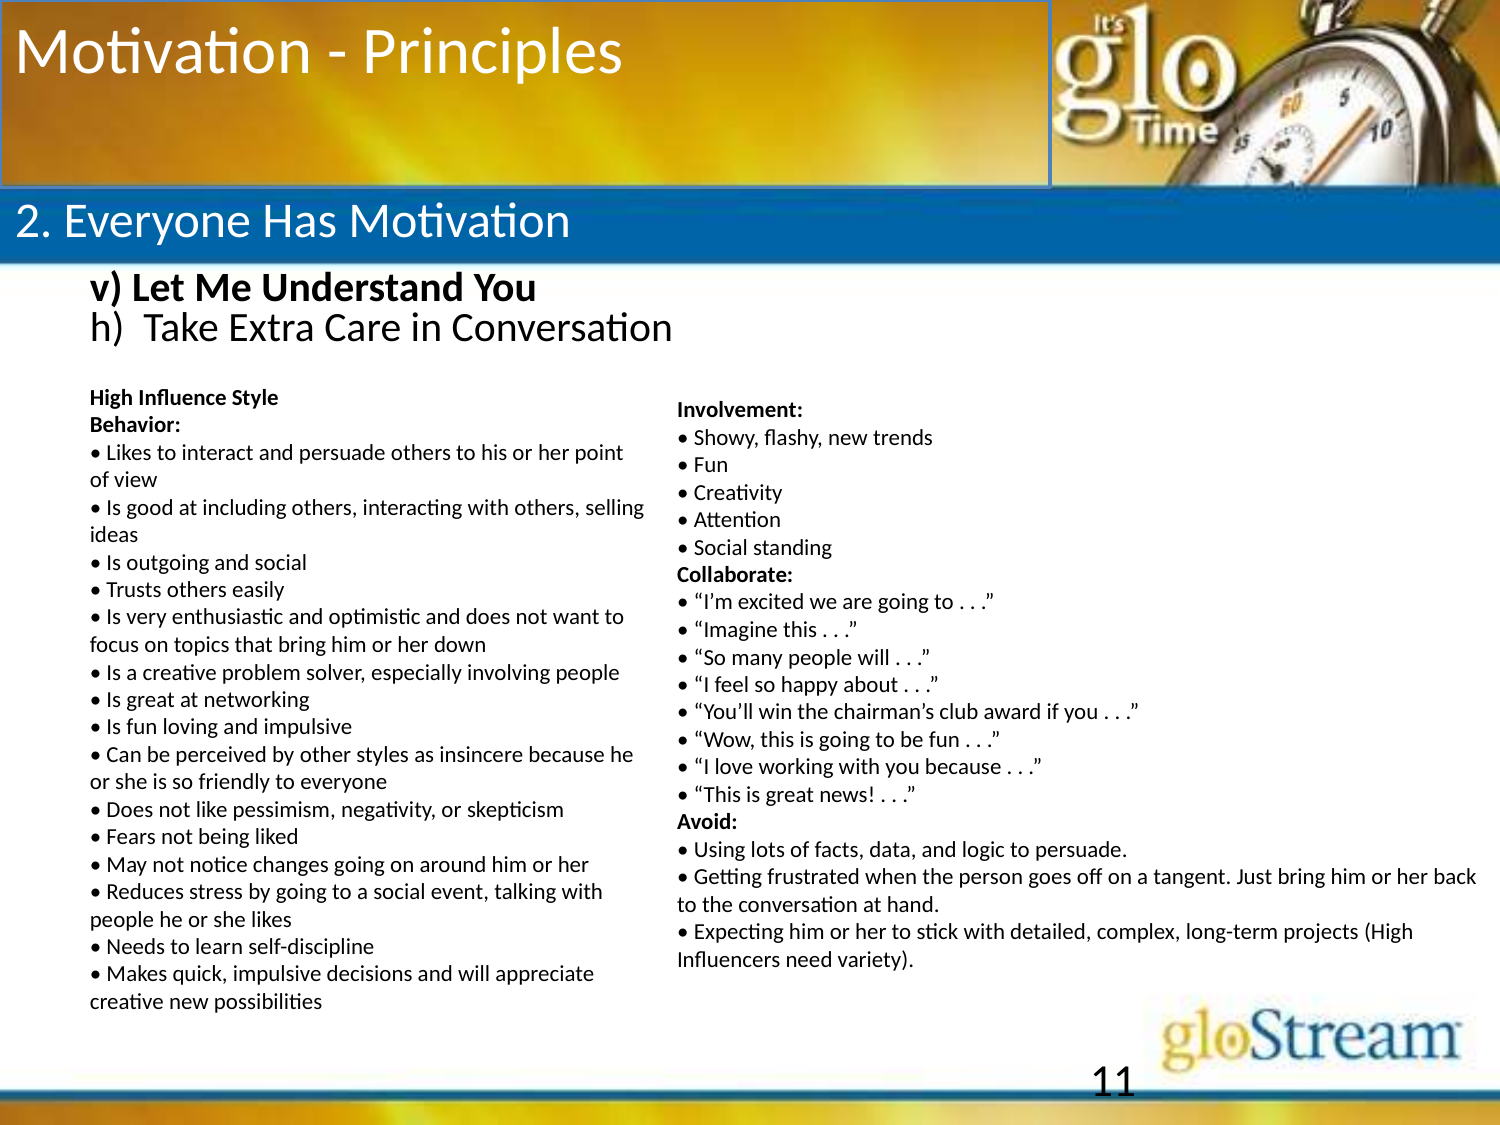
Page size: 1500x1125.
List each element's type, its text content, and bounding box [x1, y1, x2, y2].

text_box Involvement: • Showy, flashy, new trends • Fun • Creativity • Attention • Social standing Collaborate: • “I’m excited we are going to . . .” • “Imagine this . . .” • “So many people will . . .” • “I feel so happy about . . .” • “You’ll win the chairman’s club award if you . . .” • “Wow, this is going to be fun . . .” • “I love working with you because . . .” • “This is great news! . . .” Avoid: • Using lots of facts, data, and logic to persuade. • Getting frustrated when the person goes off on a tangent. Just bring him or her back to the conversation at hand. • Expecting him or her to stick with detailed, complex, long-term projects (High Influencers need variety). [662, 387, 1500, 979]
slide_number 11 [1074, 1042, 1425, 1103]
picture [1050, 0, 1500, 187]
text_box High Influence Style Behavior: • Likes to interact and persuade others to his or her point of view • Is good at including others, interacting with others, selling ideas • Is outgoing and social • Trusts others easily • Is very enthusiastic and optimistic and does not want to focus on topics that bring him or her down • Is a creative problem solver, especially involving people • Is great at networking • Is fun loving and impulsive • Can be perceived by other styles as insincere because he or she is so friendly to everyone • Does not like pessimism, negativity, or skepticism • Fears not being liked • May not notice changes going on around him or her • Reduces stress by going to a social event, talking with people he or she likes • Needs to learn self-discipline • Makes quick, impulsive decisions and will appreciate creative new possibilities [74, 375, 663, 1022]
text_box 2. Everyone Has Motivation [0, 187, 1500, 257]
title Motivation - Principles [0, 0, 1050, 187]
picture [0, 257, 1500, 262]
text_box v) Let Me Understand You h) Take Extra Care in Conversation [0, 262, 1500, 398]
picture [0, 398, 1500, 1125]
